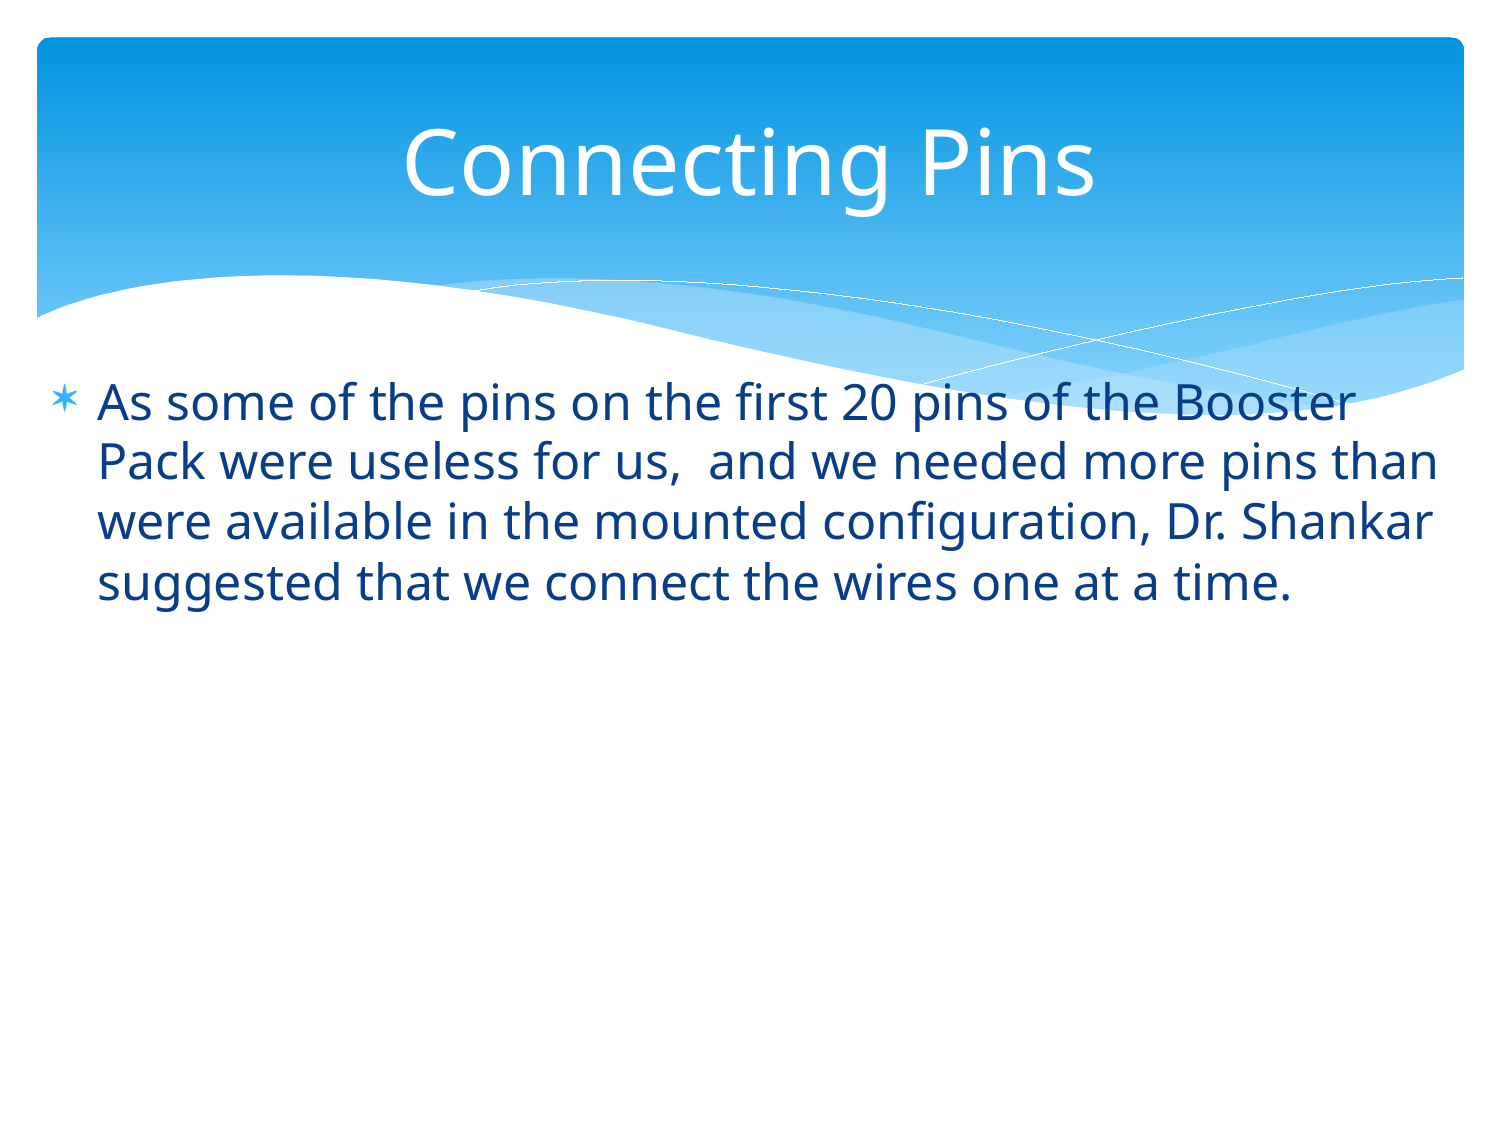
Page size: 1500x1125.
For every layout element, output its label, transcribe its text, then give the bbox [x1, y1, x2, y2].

title Connecting Pins [75, 55, 1425, 261]
list As some of the pins on the first 20 pins of the Booster Pack were useless for us, and we needed more pins than were available in the mounted configuration, Dr. Shankar suggested that we connect the wires one at a time. [37, 362, 1463, 650]
